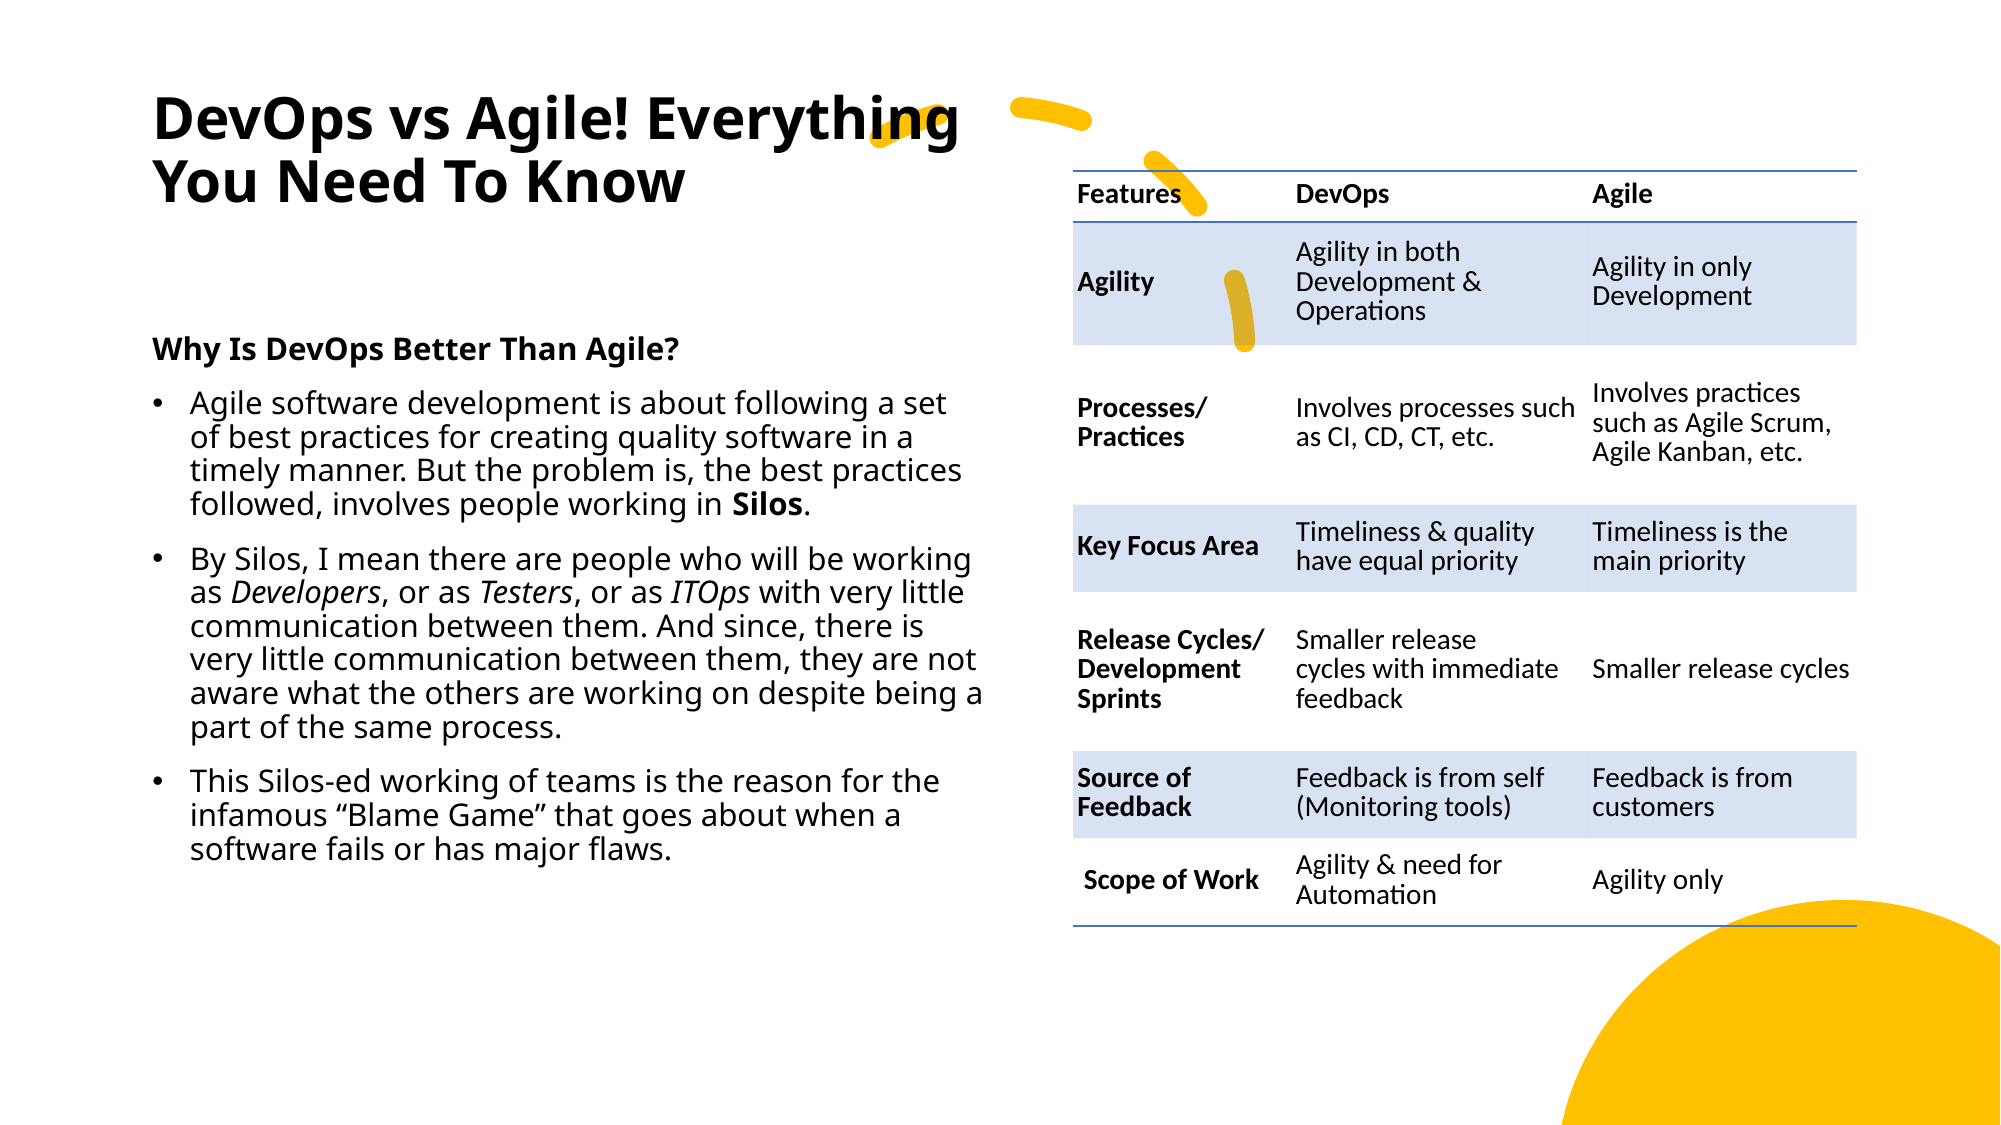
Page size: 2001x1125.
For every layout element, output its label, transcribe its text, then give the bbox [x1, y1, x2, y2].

table_cell Feedback is from customers [1588, 751, 1857, 838]
text_box [969, 106, 1166, 352]
table_cell Smaller release cycles [1588, 592, 1857, 751]
table_cell Agility & need for Automation [1292, 838, 1588, 925]
table_cell Processes/ Practices [1073, 345, 1292, 505]
table_cell Smaller release cycles with immediate feedback [1292, 592, 1588, 751]
list Why Is DevOps Better Than Agile? Agile software development is about following a set of best practices for creating quality software in a timely manner. But the problem is, the best practices followed, involves people working in Silos. By Silos, I mean there are people who will be working as Developers, or as Testers, or as ITOps with very little communication between them. And since, there is very little communication between them, they are not aware what the others are working on despite being a part of the same process. This Silos-ed working of teams is the reason for the infamous “Blame Game” that goes about when a software fails or has major flaws. [137, 325, 1000, 1014]
table_cell Timeliness is the main priority [1588, 505, 1857, 592]
table_cell Release Cycles/ Development Sprints [1073, 592, 1292, 751]
table_cell Timeliness & quality have equal priority [1292, 505, 1588, 592]
table_cell Agility in only Development [1588, 223, 1857, 345]
table_cell Involves practices such as Agile Scrum, Agile Kanban, etc. [1588, 345, 1857, 505]
table_header Agile [1588, 172, 1857, 221]
table_cell Agility [1073, 223, 1292, 345]
table_cell Scope of Work [1073, 838, 1292, 925]
table_header Features [1073, 172, 1292, 221]
table_cell Involves processes such as CI, CD, CT, etc. [1292, 345, 1588, 505]
text_box [1560, 899, 2000, 1125]
table_cell Agility only [1588, 838, 1857, 925]
table_cell Feedback is from self (Monitoring tools) [1292, 751, 1588, 838]
table_header DevOps [1292, 172, 1588, 221]
table_cell Agility in both Development & Operations [1292, 223, 1588, 345]
text_box [0, 0, 2000, 1125]
title DevOps vs Agile! Everything You Need To Know [137, 78, 1000, 297]
table_cell Key Focus Area [1073, 505, 1292, 592]
table_cell Source of Feedback [1073, 751, 1292, 838]
